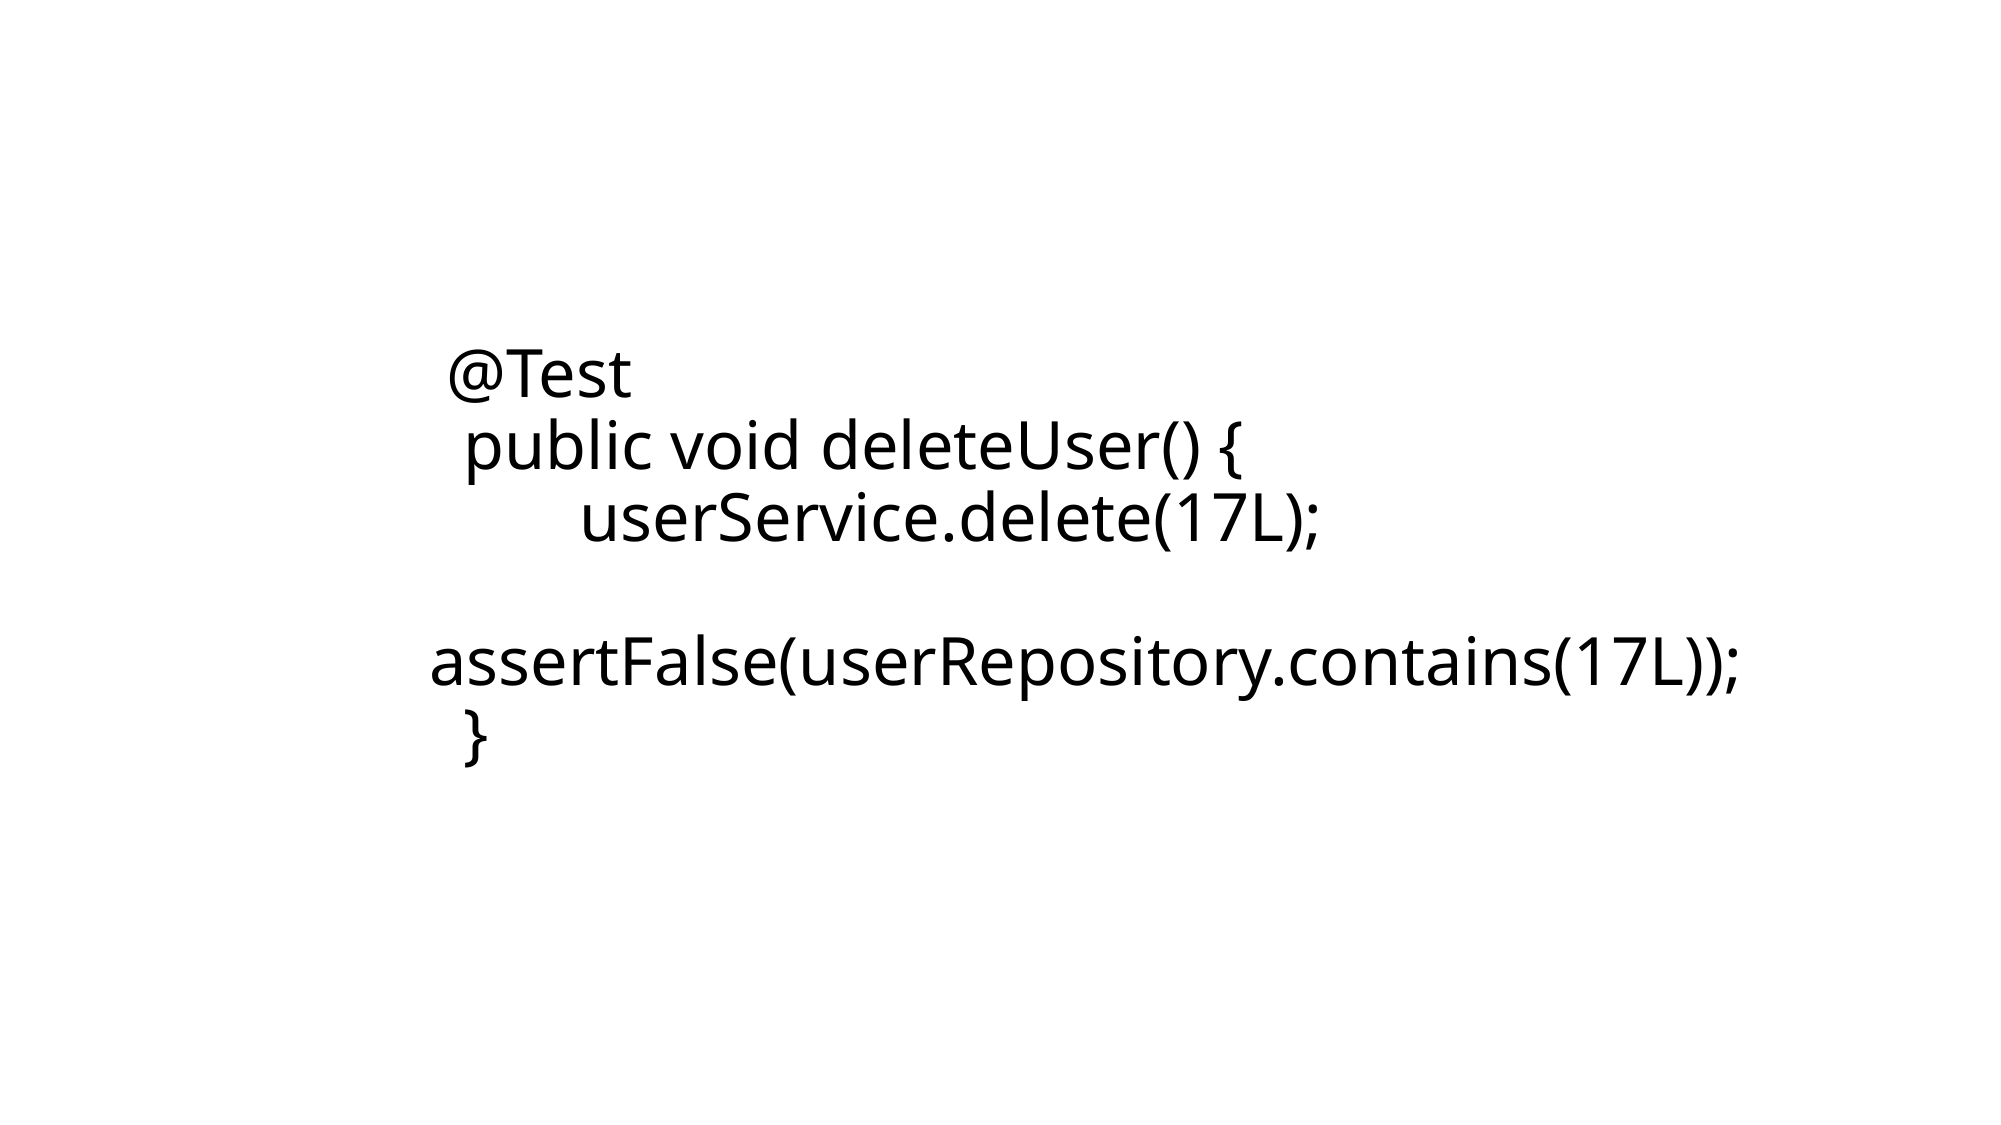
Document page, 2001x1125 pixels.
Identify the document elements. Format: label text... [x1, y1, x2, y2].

title @Test public void deleteUser() { userService.delete(17L); assertFalse(userRepository.contains(17L)); } [414, 59, 1863, 1053]
